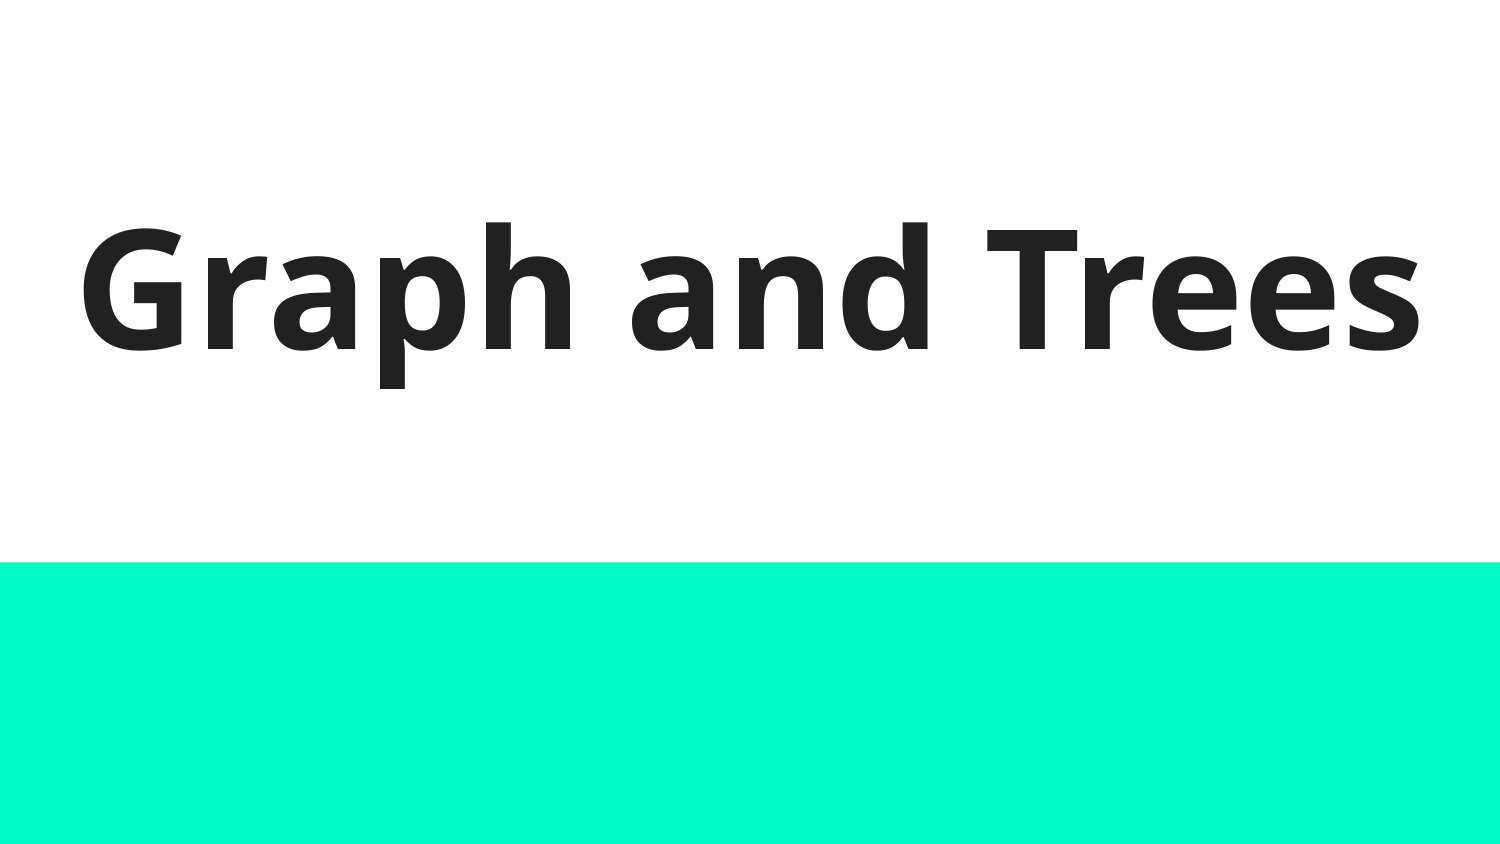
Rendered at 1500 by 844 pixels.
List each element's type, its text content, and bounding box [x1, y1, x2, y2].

title Graph and Trees [51, 64, 1449, 506]
